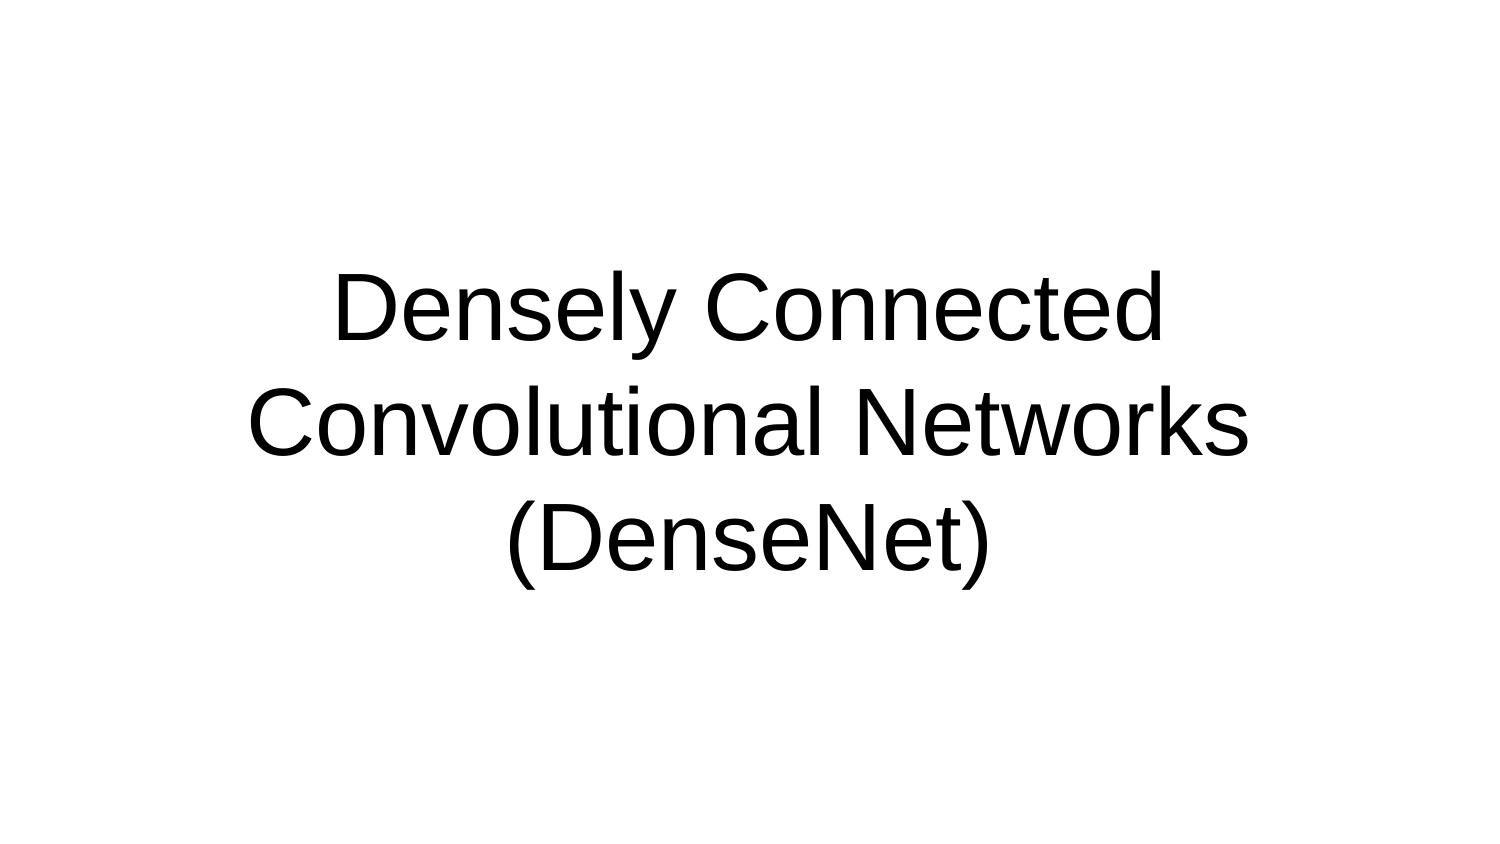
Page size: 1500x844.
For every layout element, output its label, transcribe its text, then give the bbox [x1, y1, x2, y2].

title Densely Connected Convolutional Networks (DenseNet) [190, 233, 1308, 605]
